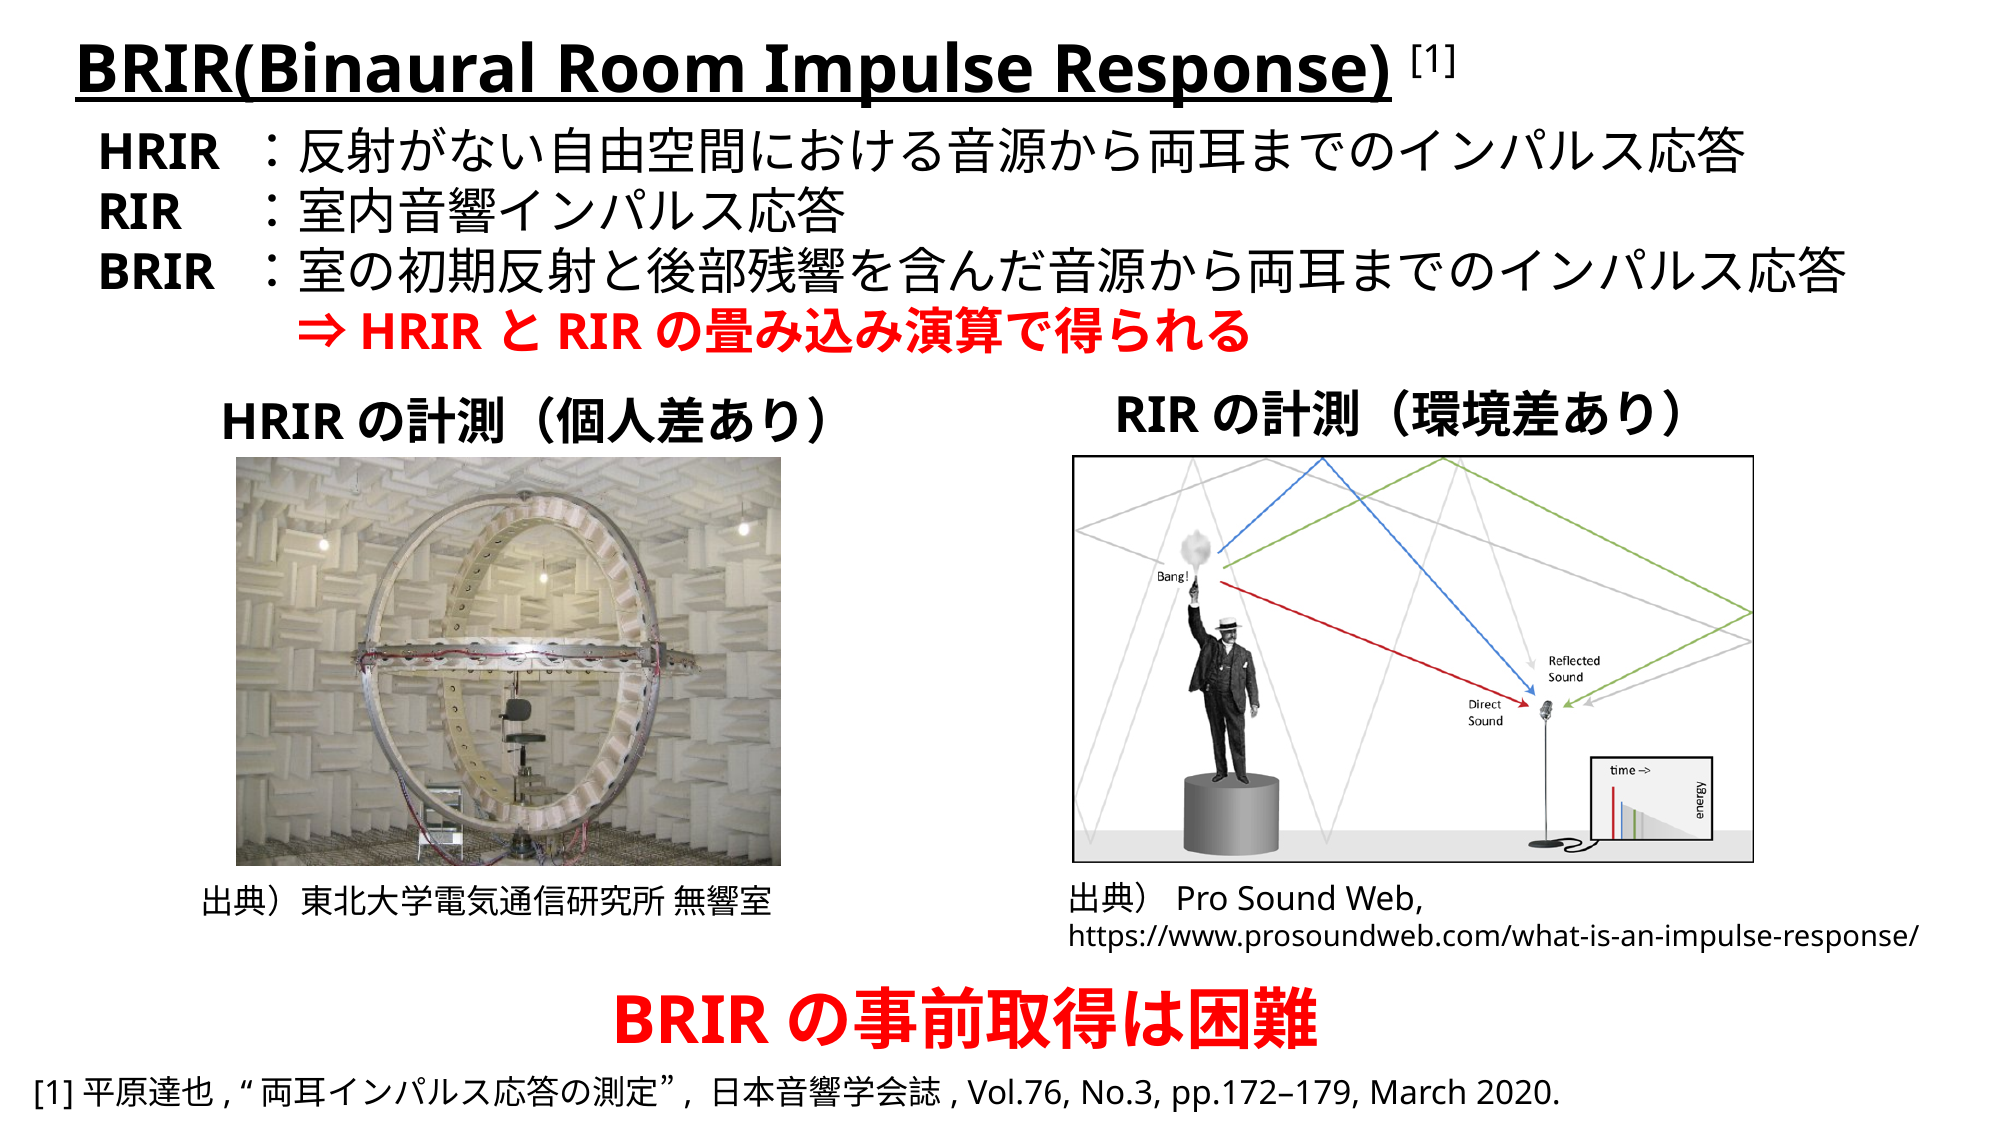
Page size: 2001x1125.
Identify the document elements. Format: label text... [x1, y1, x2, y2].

text_box HRIRの計測（個人差あり） [205, 381, 872, 457]
picture [236, 457, 781, 866]
text_box 出典）東北大学電気通信研究所 無響室 [186, 872, 789, 928]
text_box [1]平原達也, “両耳インパルス応答の測定”, 日本音響学会誌, Vol.76, No.3, pp.172–179, March 2020. [18, 1063, 1577, 1119]
picture [1072, 454, 1754, 864]
text_box RIRの計測（環境差あり） [1099, 375, 1727, 451]
text_box BRIR(Binaural Room Impulse Response) [1] [60, 18, 1472, 113]
text_box 出典）Pro Sound Web, https://www.prosoundweb.com/what-is-an-impulse-response/ [1053, 869, 1936, 960]
text_box BRIRの事前取得は困難 [596, 969, 1335, 1063]
text_box HRIR ：反射がない自由空間における音源から両耳までのインパルス応答 RIR ：室内音響インパルス応答 BRIR ：室の初期反射と後部残響を含んだ音源から両耳までのインパルス応答 ⇒HRIRとRIRの畳み込み演算で得られる [82, 112, 1863, 367]
